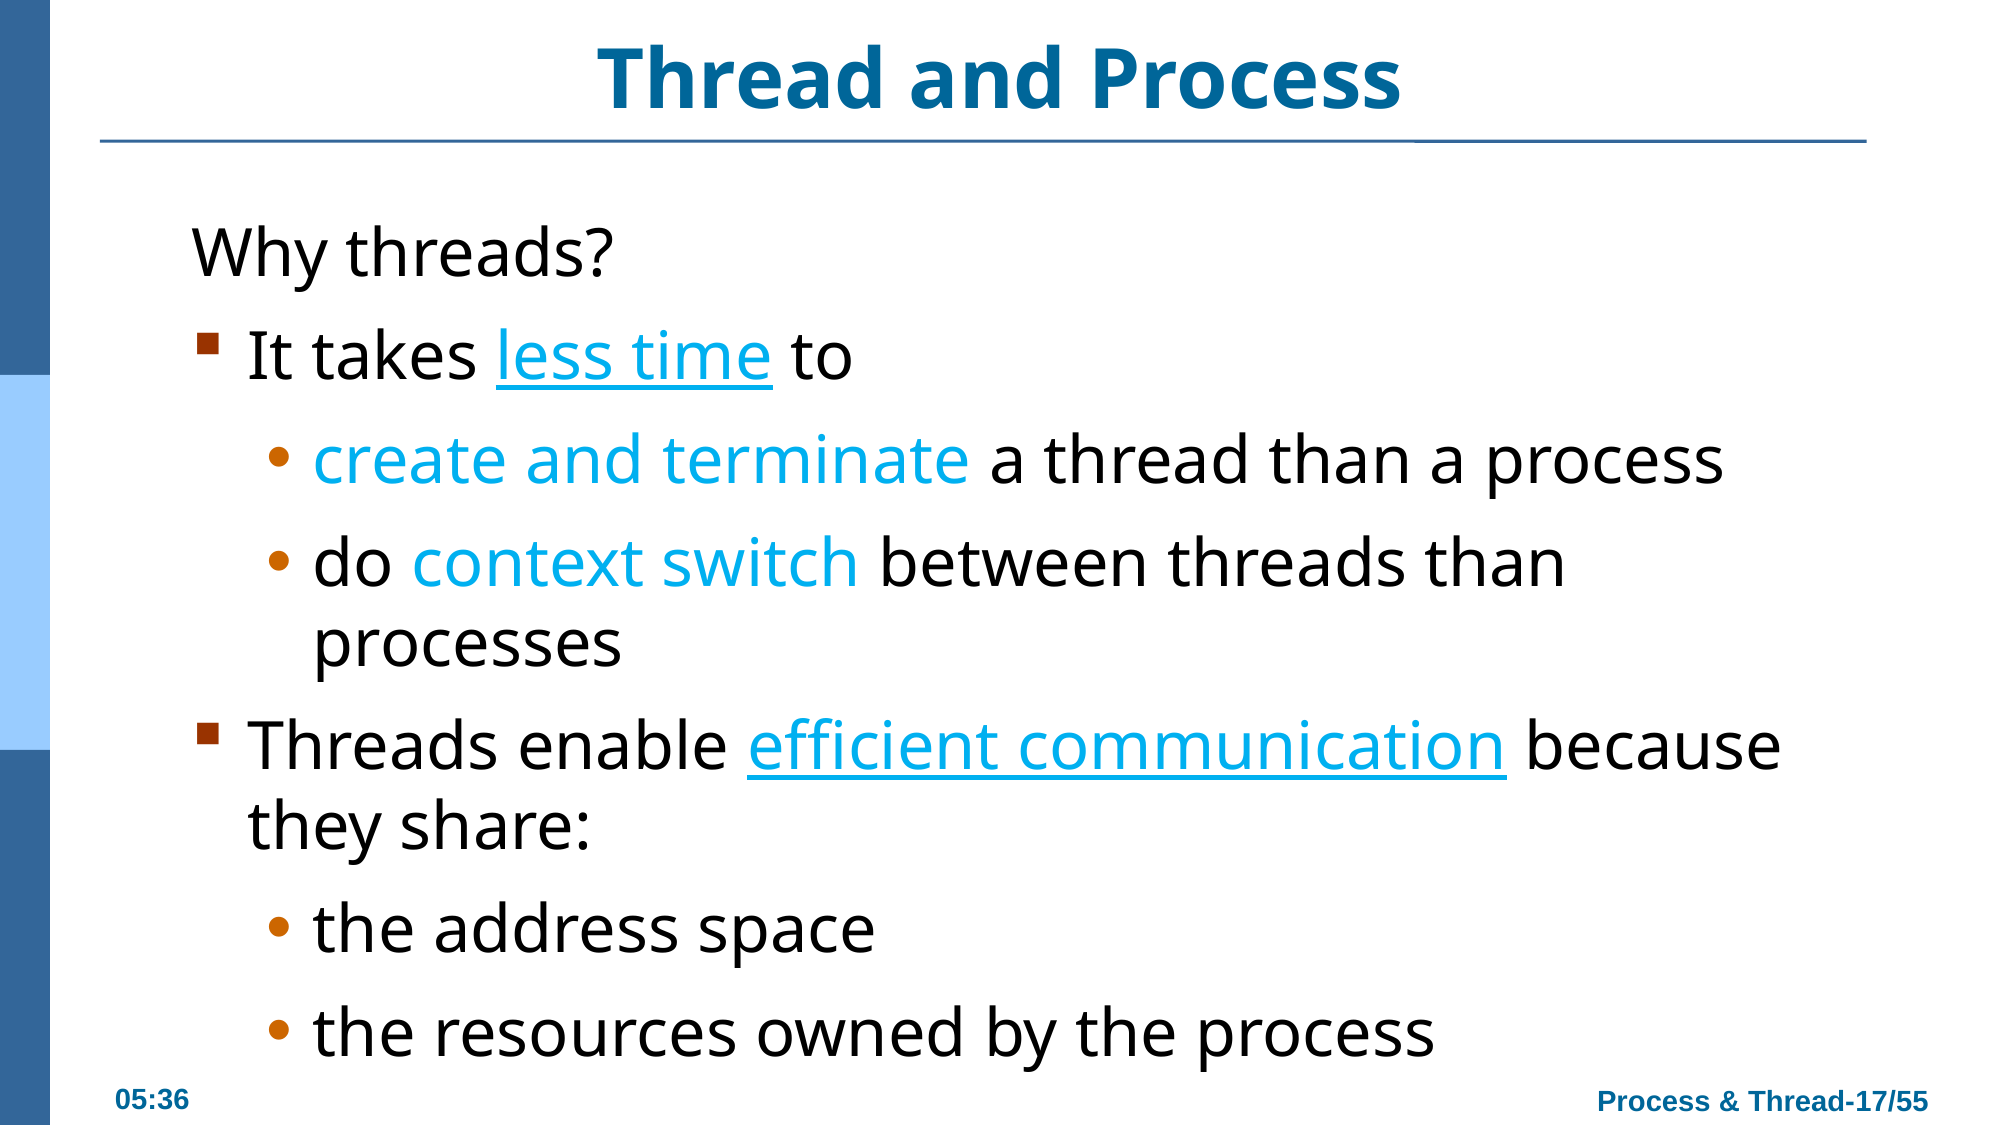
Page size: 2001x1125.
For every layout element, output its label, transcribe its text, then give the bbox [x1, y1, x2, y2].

list Why threads? It takes less time to create and terminate a thread than a process do context switch between threads than processes Threads enable efficient communication because they share: the address space the resources owned by the process [176, 202, 1867, 946]
title Thread and Process [99, 38, 1900, 133]
